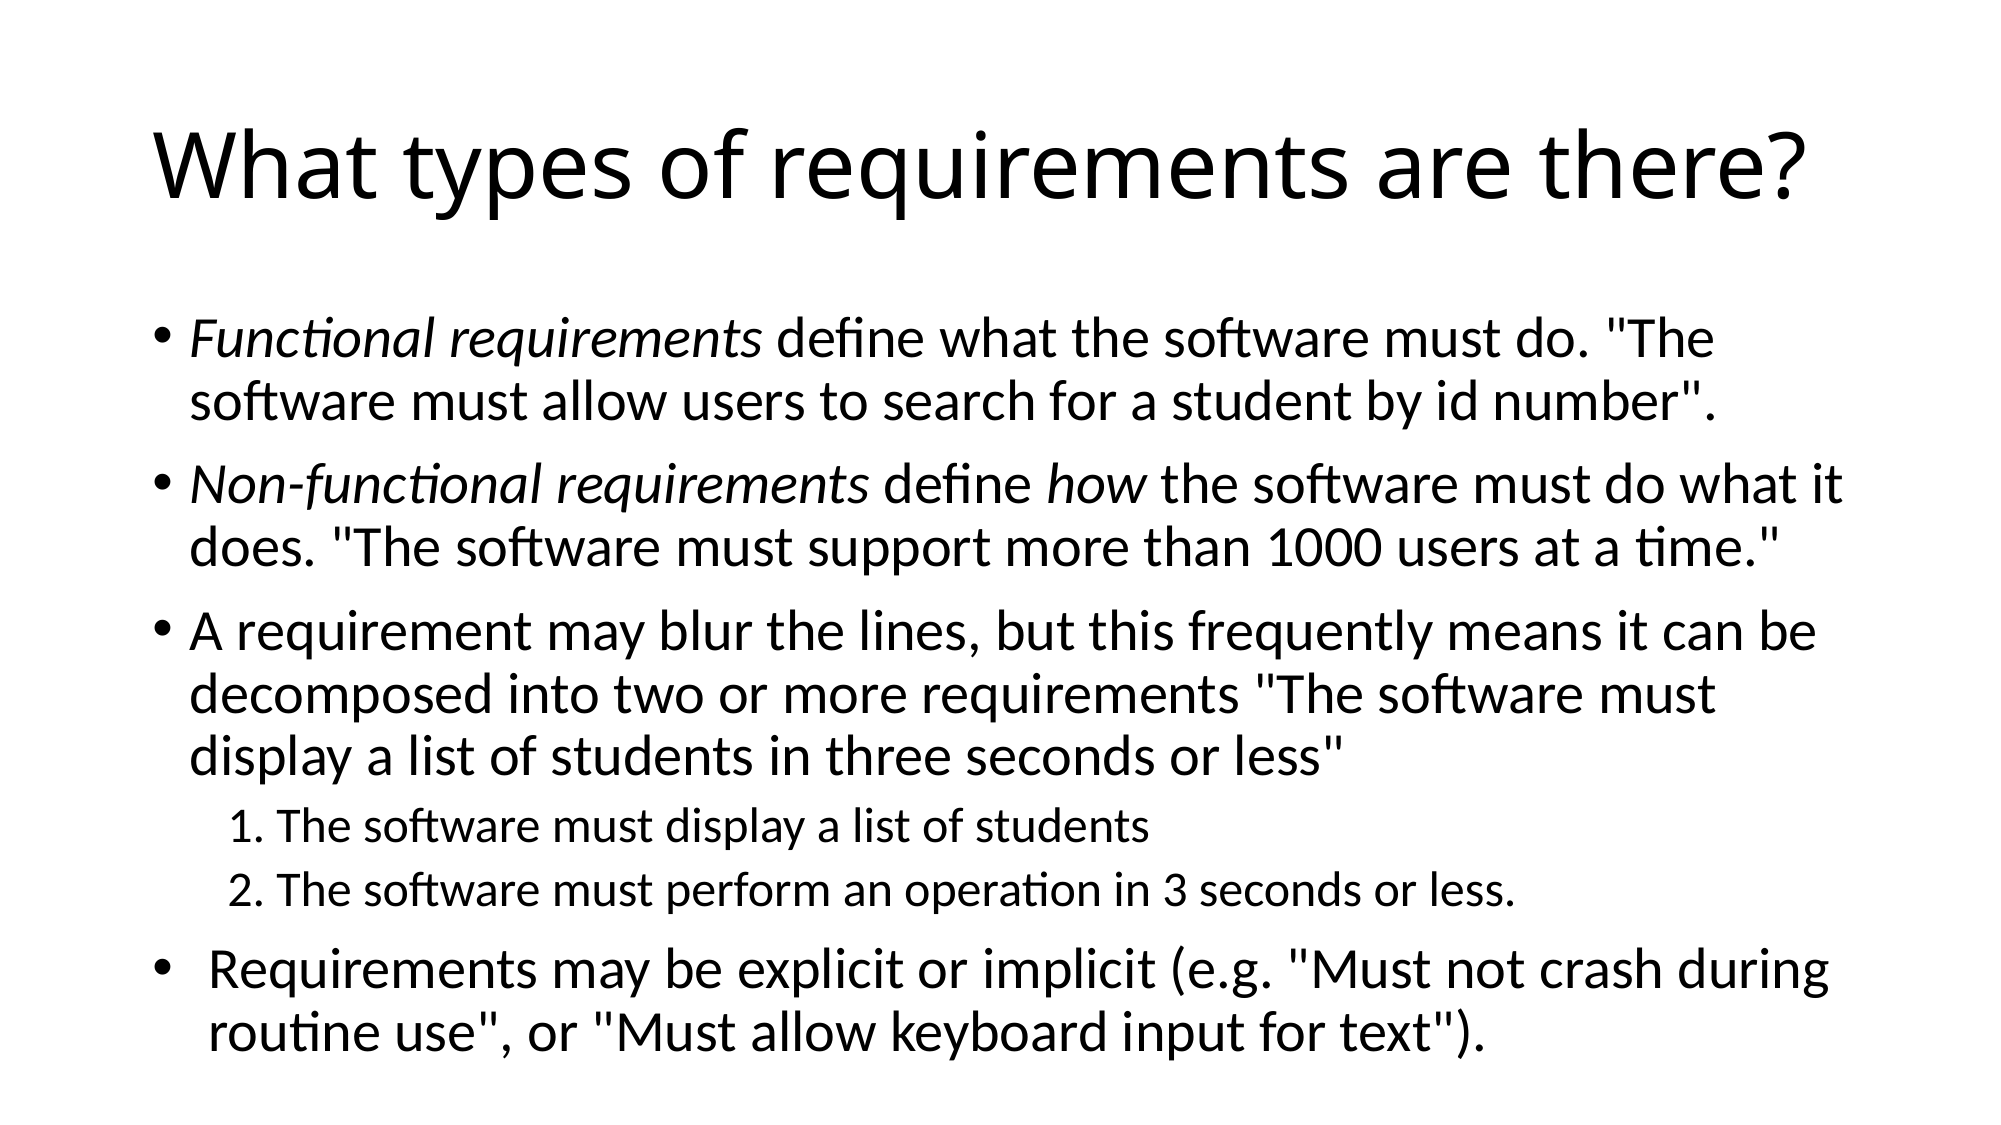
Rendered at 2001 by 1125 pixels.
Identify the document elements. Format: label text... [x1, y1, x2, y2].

list Functional requirements define what the software must do. "The software must allow users to search for a student by id number". Non-functional requirements define how the software must do what it does. "The software must support more than 1000 users at a time." A requirement may blur the lines, but this frequently means it can be decomposed into two or more requirements "The software must display a list of students in three seconds or less" 1. The software must display a list of students 2. The software must perform an operation in 3 seconds or less. Requirements may be explicit or implicit (e.g. "Must not crash during routine use", or "Must allow keyboard input for text"). [137, 299, 1863, 1125]
title What types of requirements are there? [137, 59, 1863, 278]
